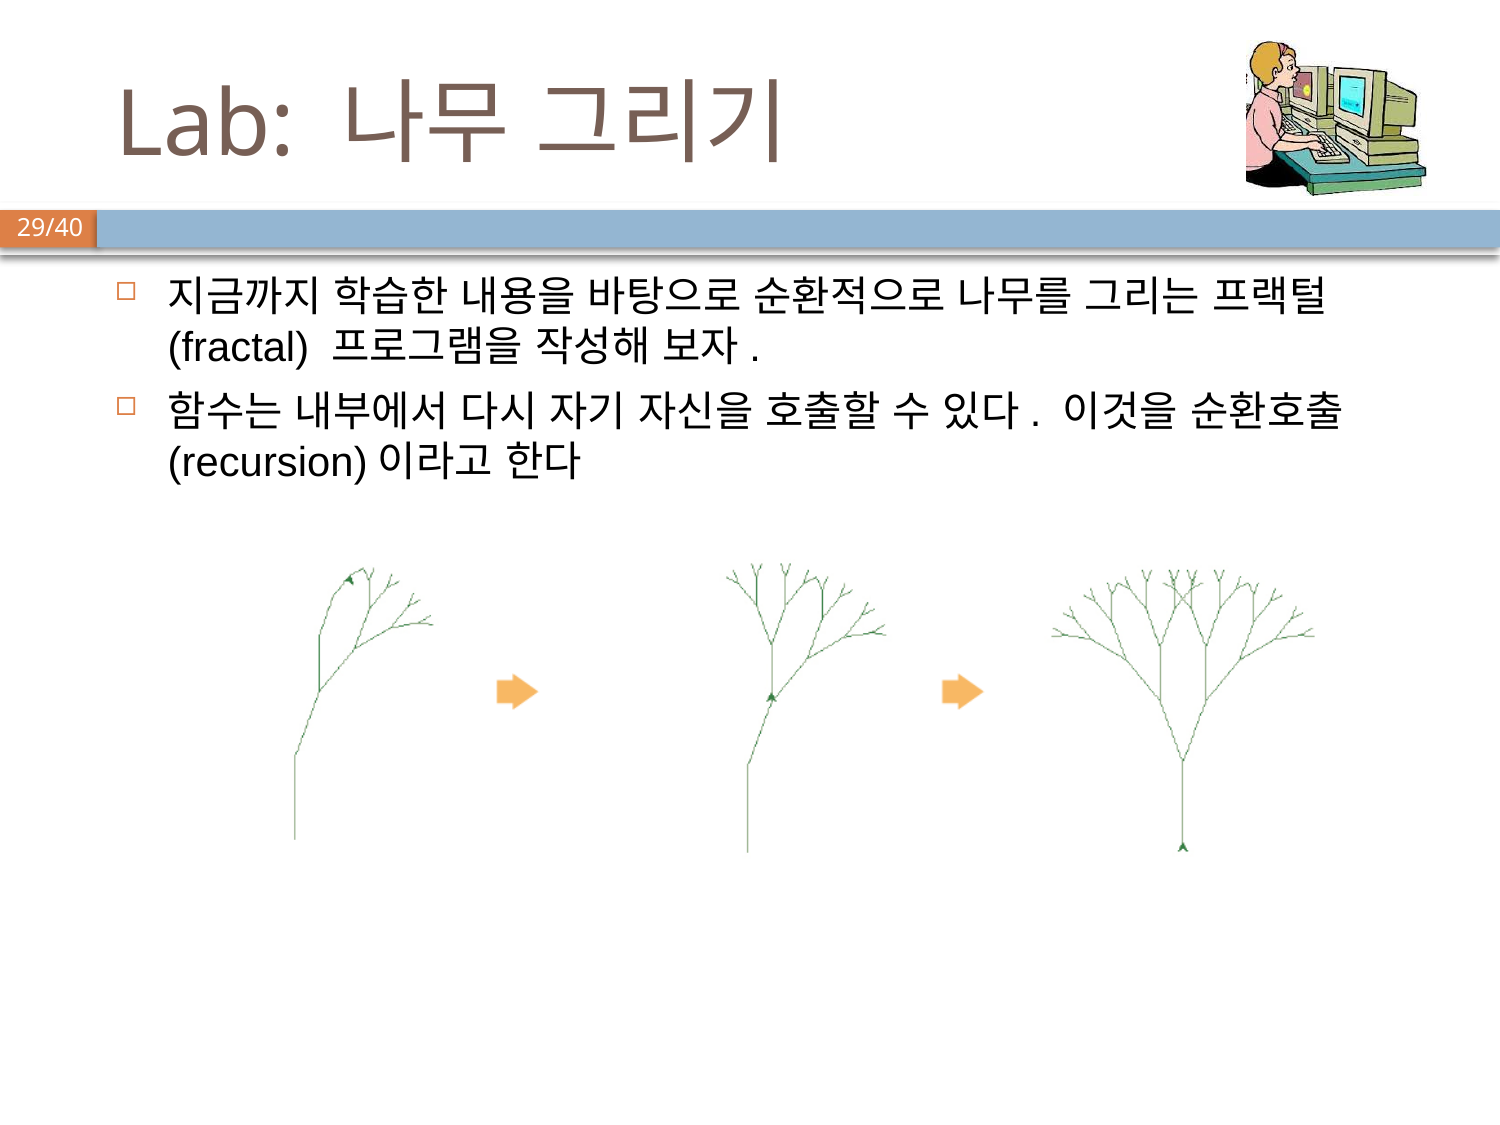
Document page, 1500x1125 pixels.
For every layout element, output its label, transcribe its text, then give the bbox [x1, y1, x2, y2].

picture [1246, 35, 1429, 199]
title Lab: 나무 그리기 [1430, 37, 1438, 200]
list 지금까지 학습한 내용을 바탕으로 순환적으로 나무를 그리는 프랙털(fractal) 프로그램을 작성해 보자. 함수는 내부에서 다시 자기 자신을 호출할 수 있다. 이것을 순환호출(recursion)이라고 한다 [100, 262, 1438, 1000]
title Lab: 나무 그리기 [100, 37, 1243, 200]
picture [262, 539, 1338, 872]
